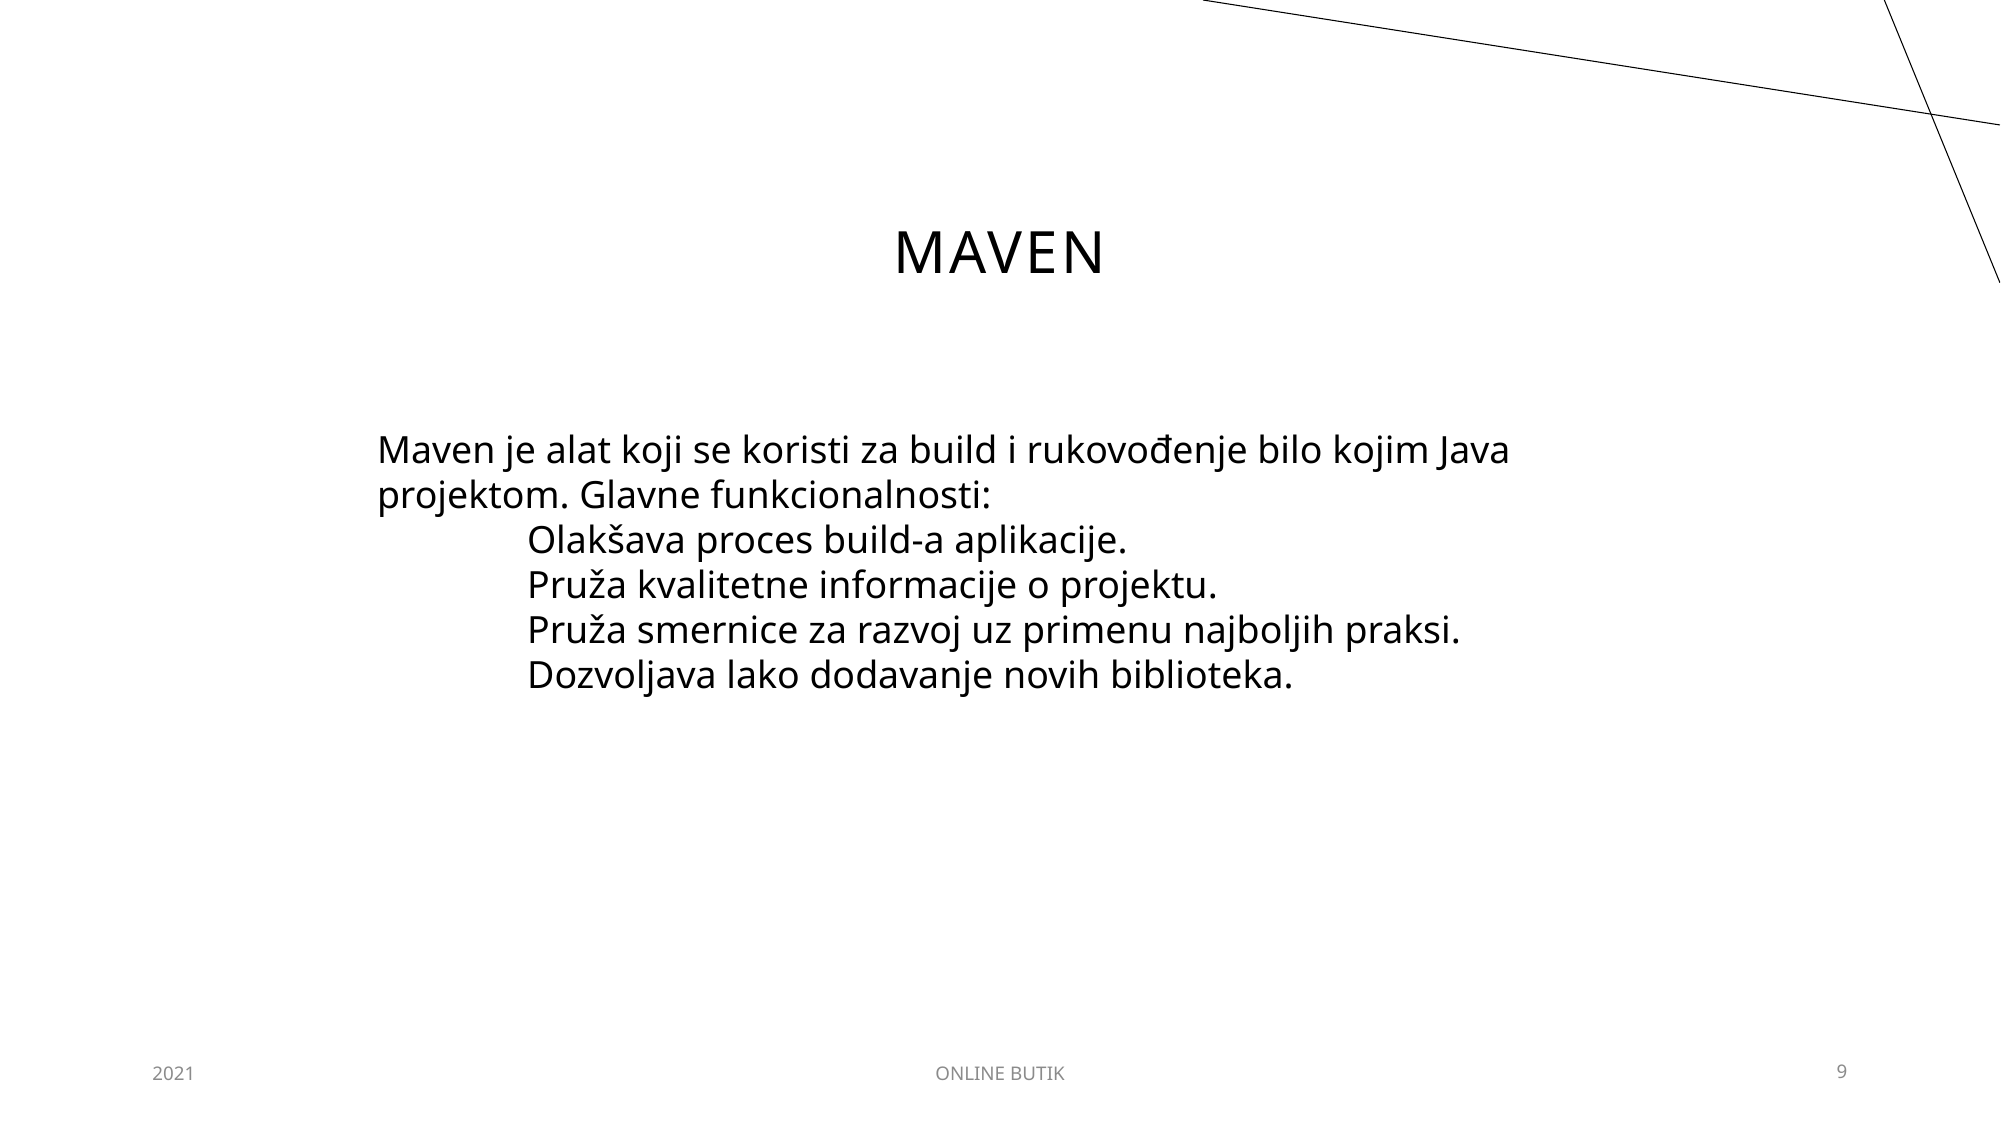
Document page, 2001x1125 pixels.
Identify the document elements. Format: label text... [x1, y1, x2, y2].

title Maven [309, 146, 1691, 364]
text_box Maven je alat koji se koristi za build i rukovođenje bilo kojim Java projektom. Glavne funkcionalnosti: Olakšava proces build-a aplikacije. Pruža kvalitetne informacije o projektu. Pruža smernice za razvoj uz primenu najboljih praksi. Dozvoljava lako dodavanje novih biblioteka. [362, 418, 1718, 704]
footer ONLINE BUTIK [662, 1042, 1338, 1103]
slide_number 2021 [137, 1042, 588, 1103]
slide_number 9 [1412, 1042, 1863, 1103]
